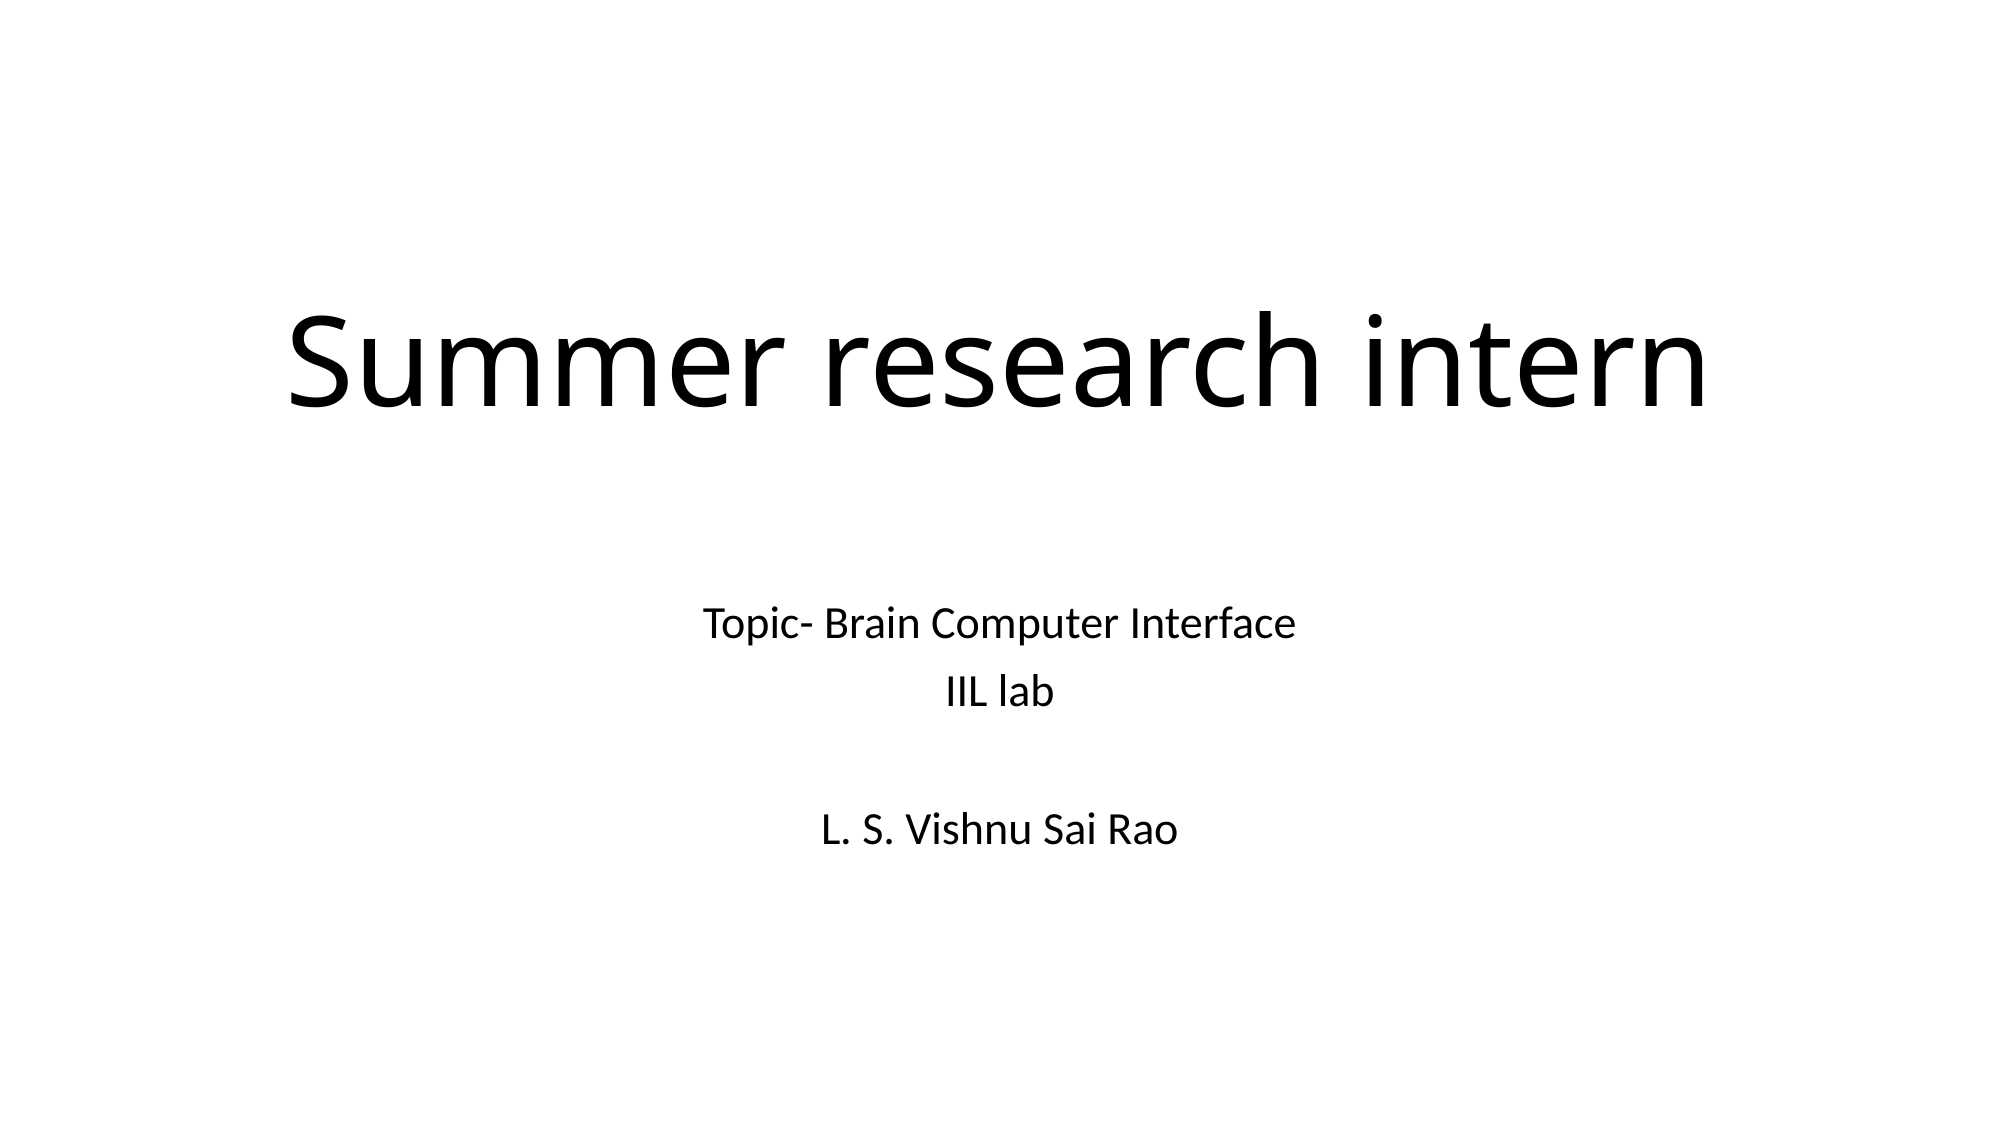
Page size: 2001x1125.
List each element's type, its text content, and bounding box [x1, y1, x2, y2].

subtitle Topic- Brain Computer Interface IIL lab L. S. Vishnu Sai Rao [249, 590, 1750, 863]
title Summer research intern [249, 184, 1750, 576]
